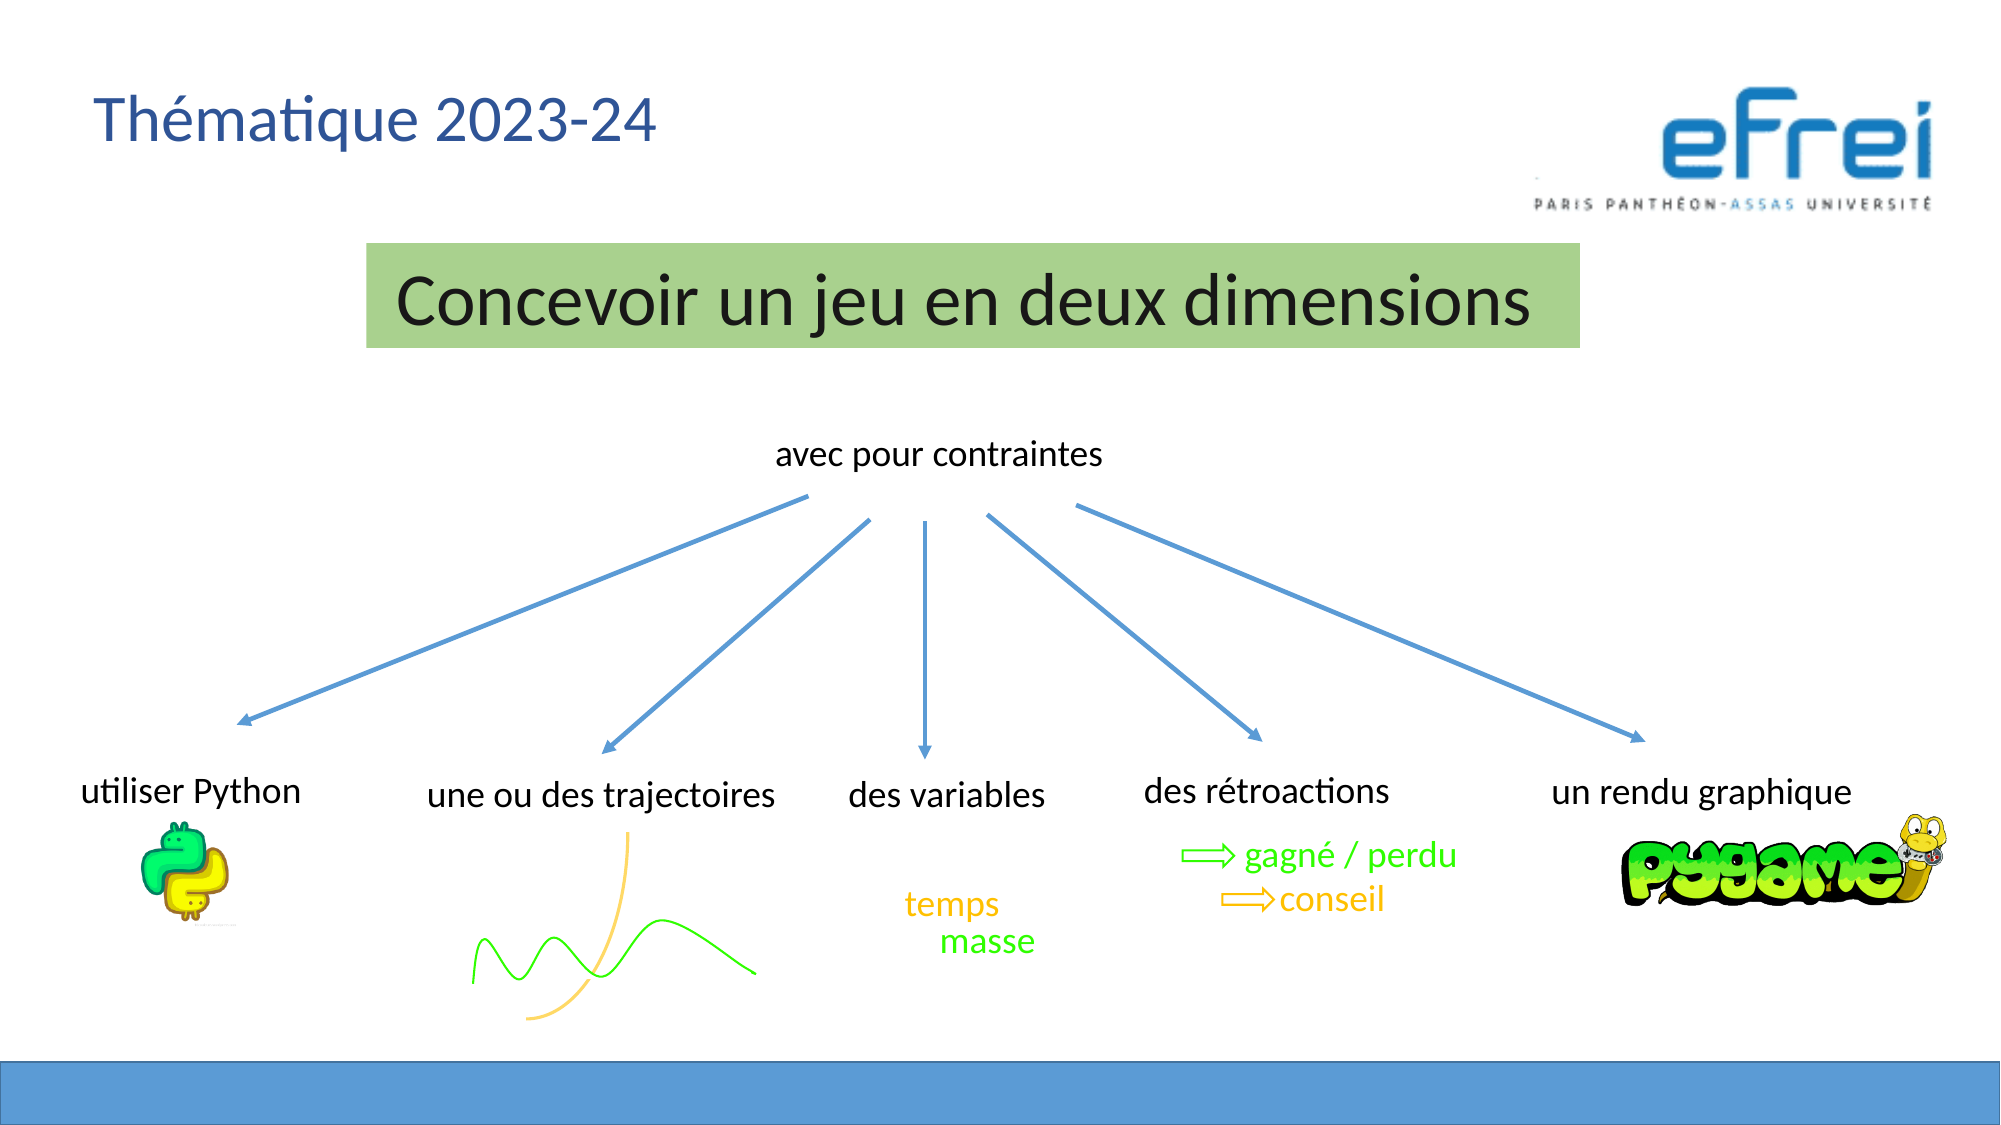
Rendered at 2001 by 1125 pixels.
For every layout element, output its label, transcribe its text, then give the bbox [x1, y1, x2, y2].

text_box [0, 1061, 2000, 1125]
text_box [987, 514, 1492, 928]
text_box Thématique 2023-24 [79, 67, 673, 162]
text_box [65, 495, 809, 927]
text_box Concevoir un jeu en deux dimensions [366, 243, 1580, 348]
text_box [1076, 504, 1949, 909]
picture [1532, 54, 1950, 222]
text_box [833, 520, 1091, 970]
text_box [412, 519, 870, 1019]
text_box avec pour contraintes [760, 421, 1119, 481]
